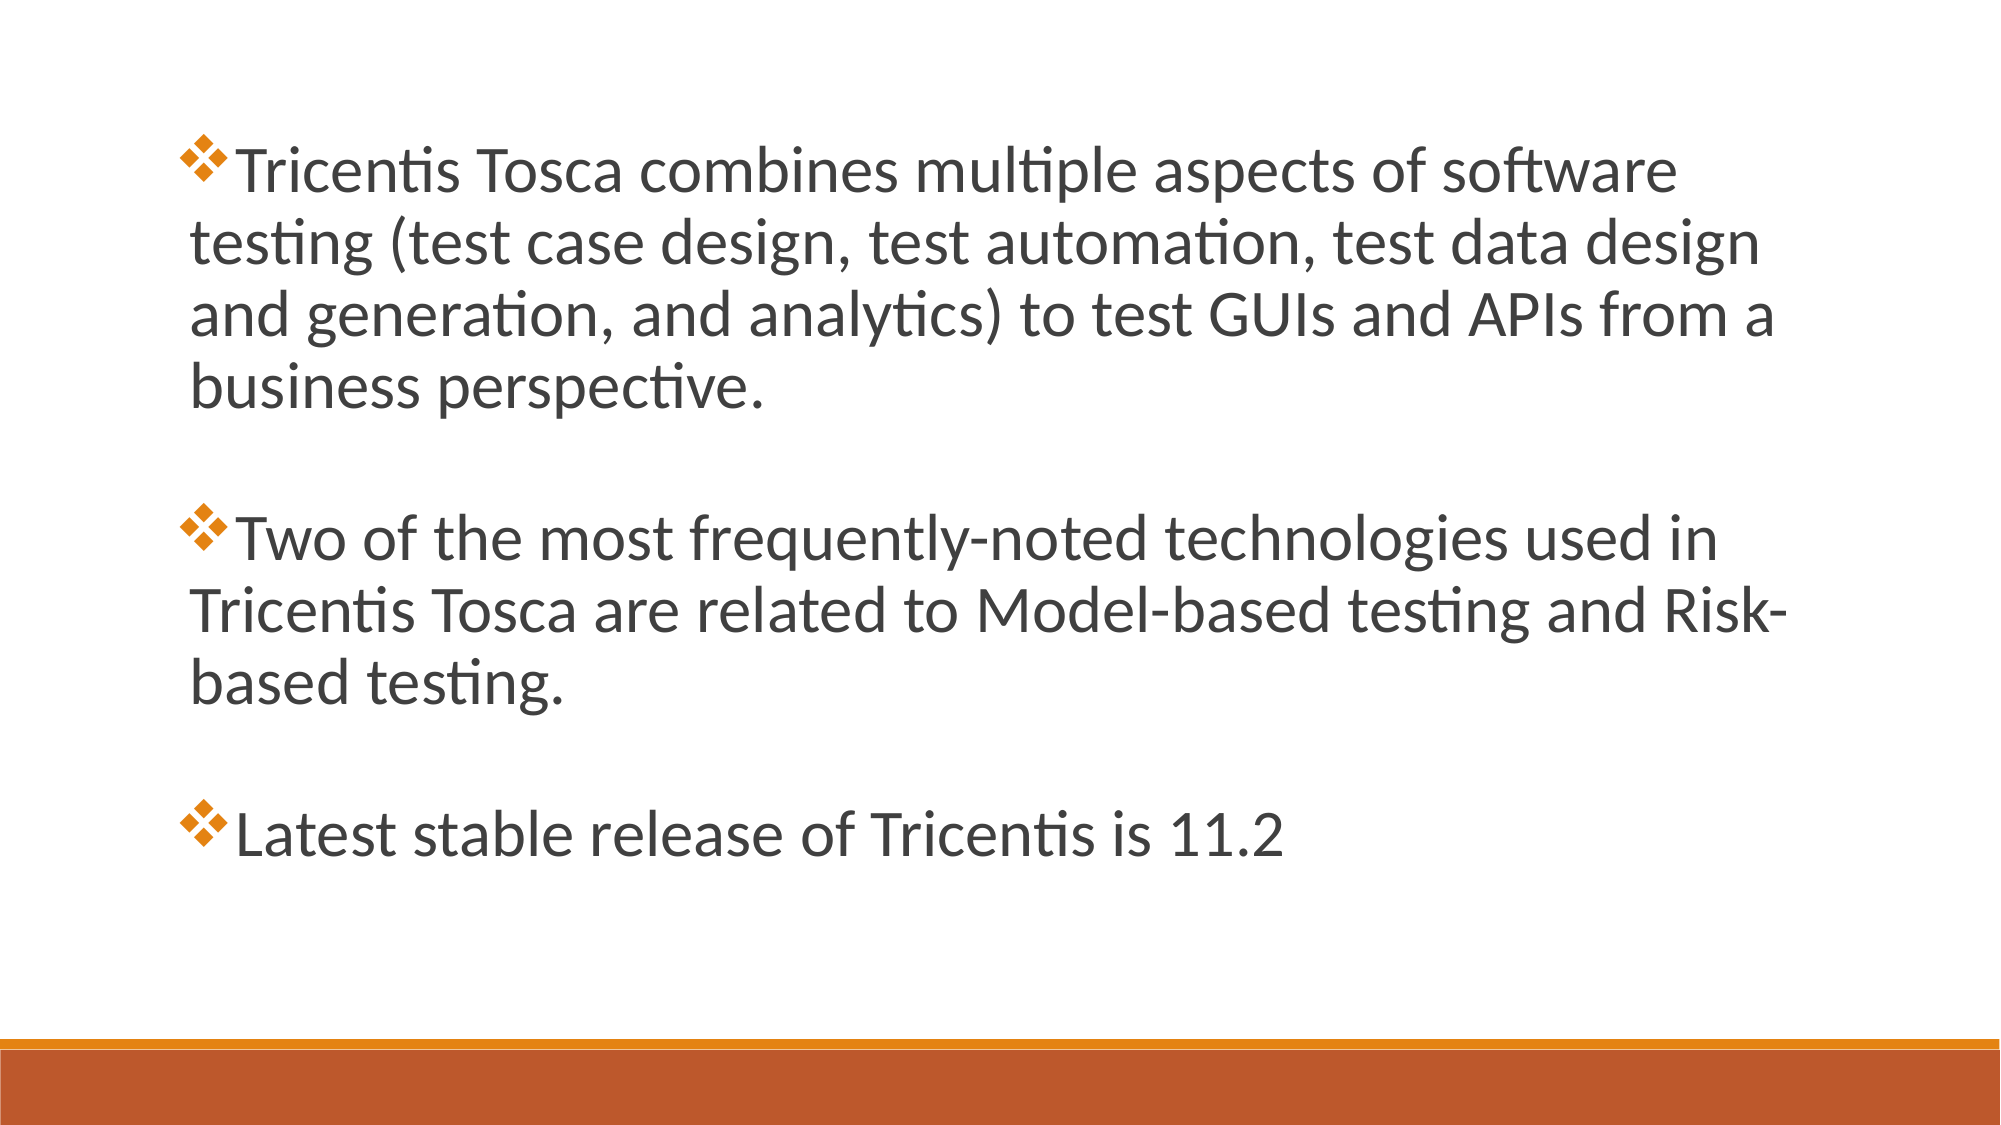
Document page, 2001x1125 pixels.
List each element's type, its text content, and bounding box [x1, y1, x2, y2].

text_box Tricentis Tosca combines multiple aspects of software testing (test case design, test automation, test data design and generation, and analytics) to test GUIs and APIs from a business perspective. Two of the most frequently-noted technologies used in Tricentis Tosca are related to Model-based testing and Risk-based testing. Latest stable release of Tricentis is 11.2 [174, 127, 1825, 948]
